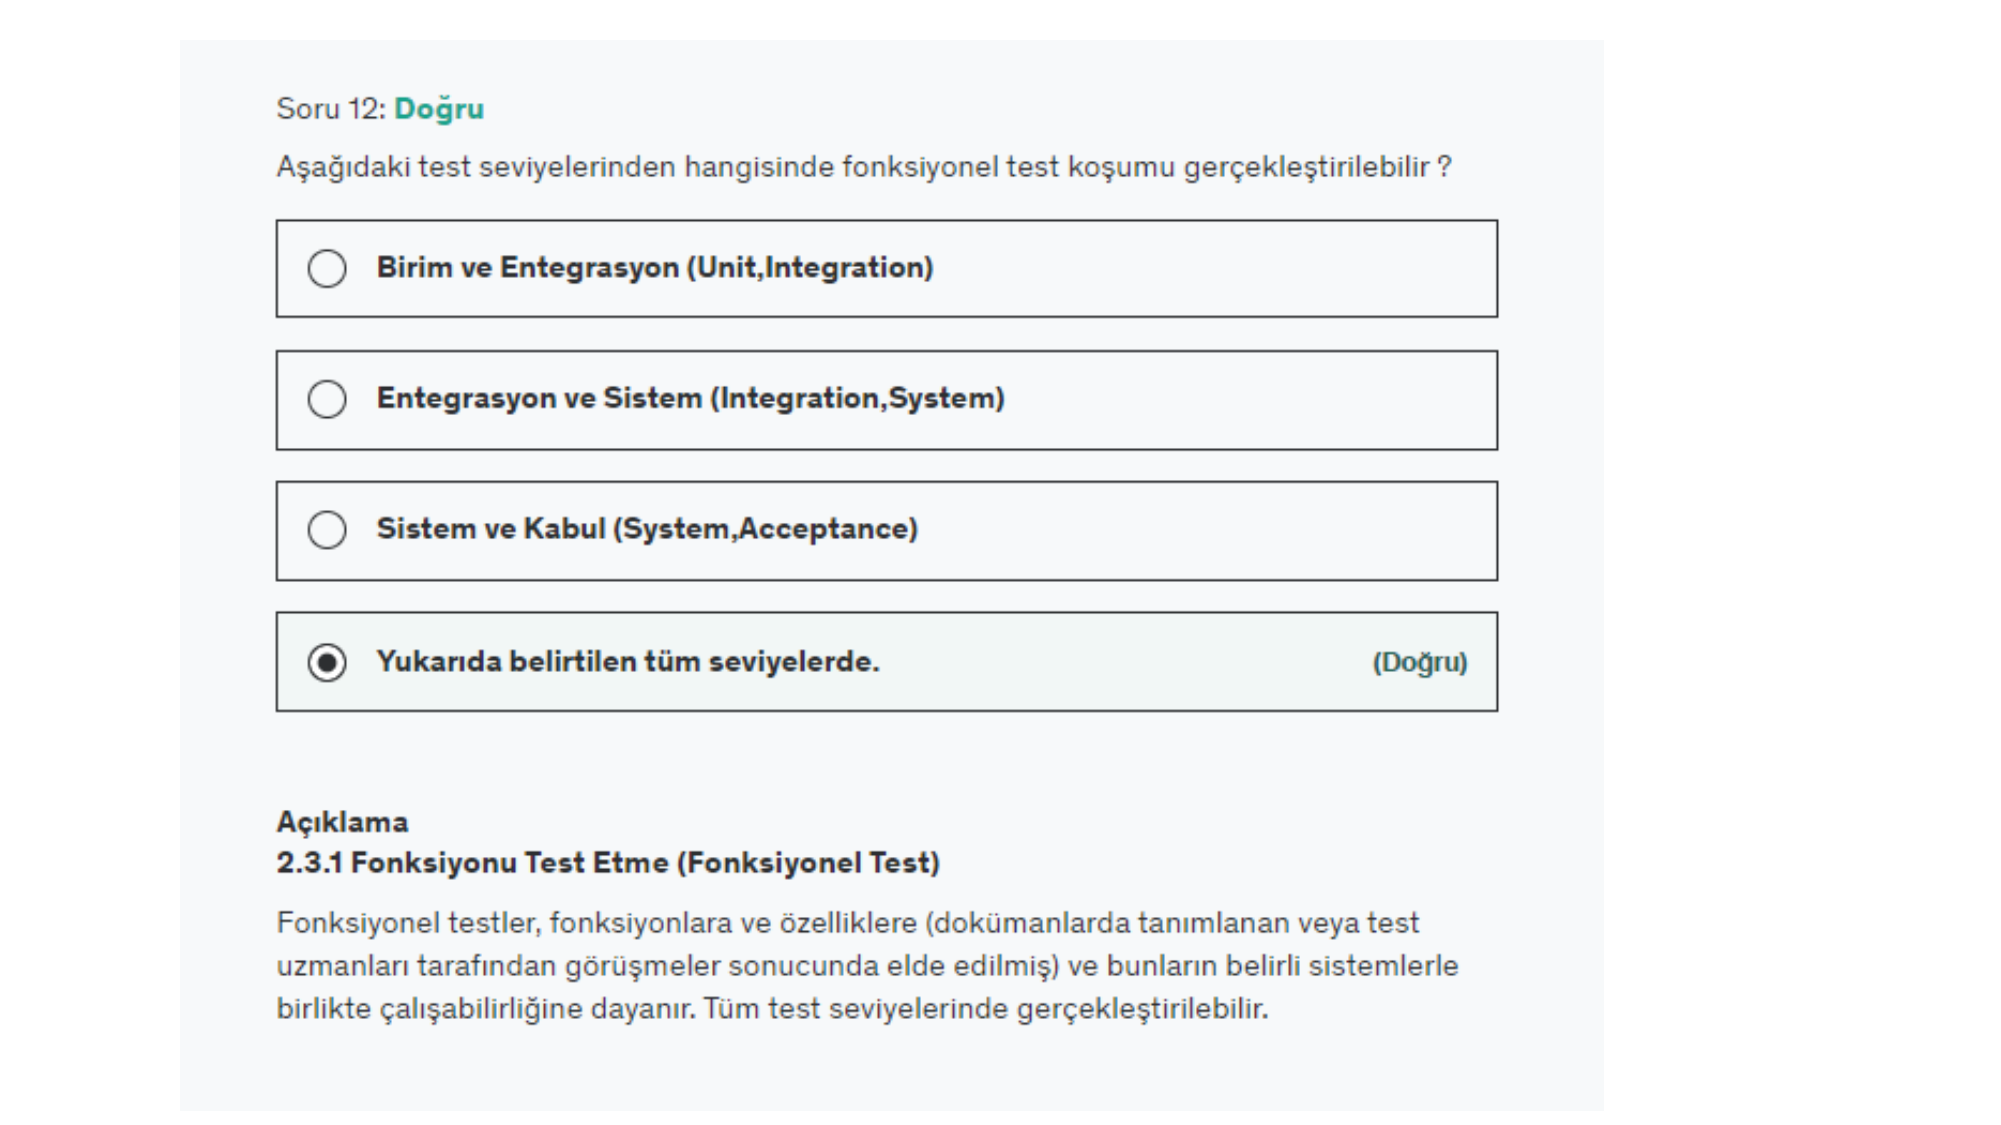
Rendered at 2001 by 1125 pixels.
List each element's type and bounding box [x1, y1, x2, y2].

list [180, 40, 1604, 1111]
